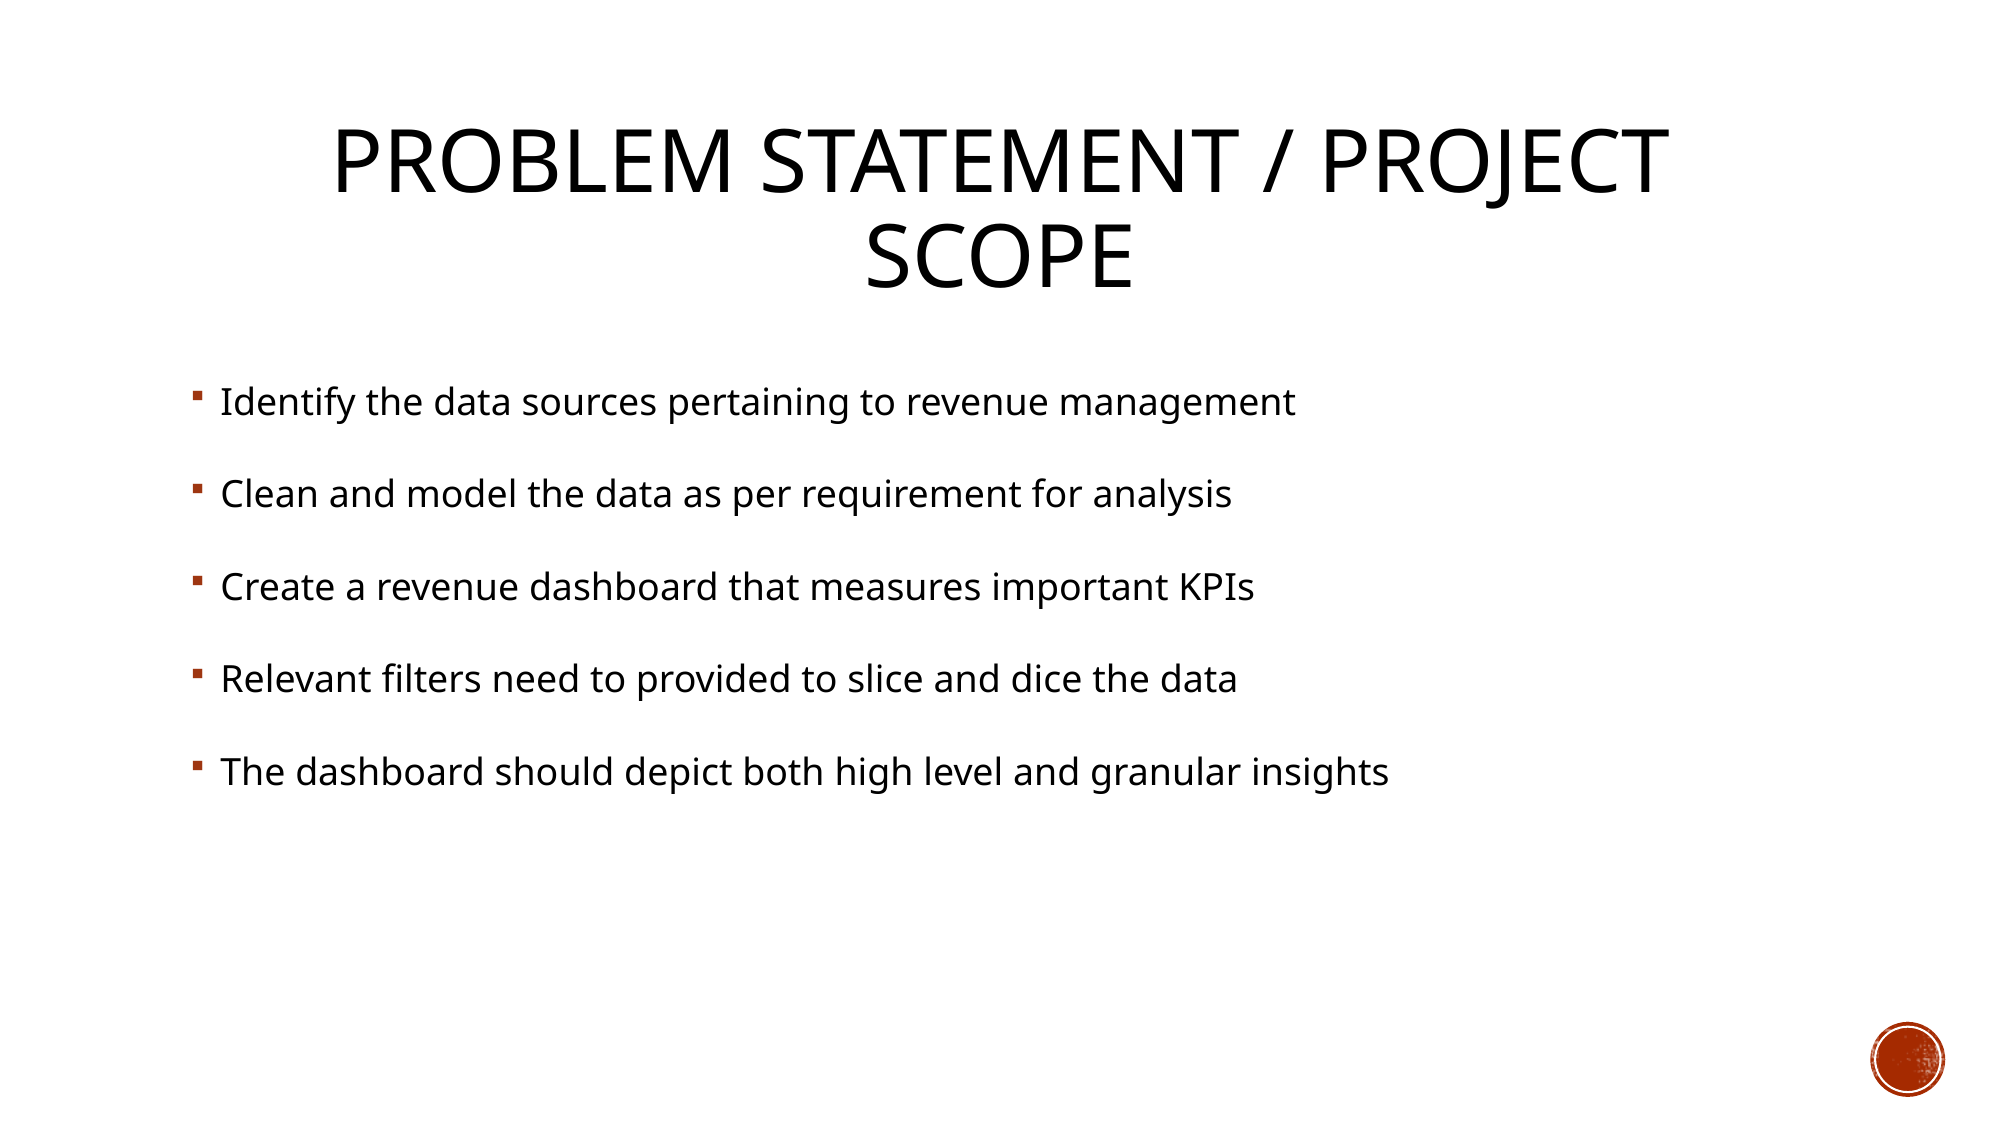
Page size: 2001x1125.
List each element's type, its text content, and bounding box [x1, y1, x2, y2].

list Identify the data sources pertaining to revenue management Clean and model the data as per requirement for analysis Create a revenue dashboard that measures important KPIs Relevant filters need to provided to slice and dice the data The dashboard should depict both high level and granular insights [175, 348, 1826, 1013]
title Problem statement / Project scope [175, 79, 1826, 344]
